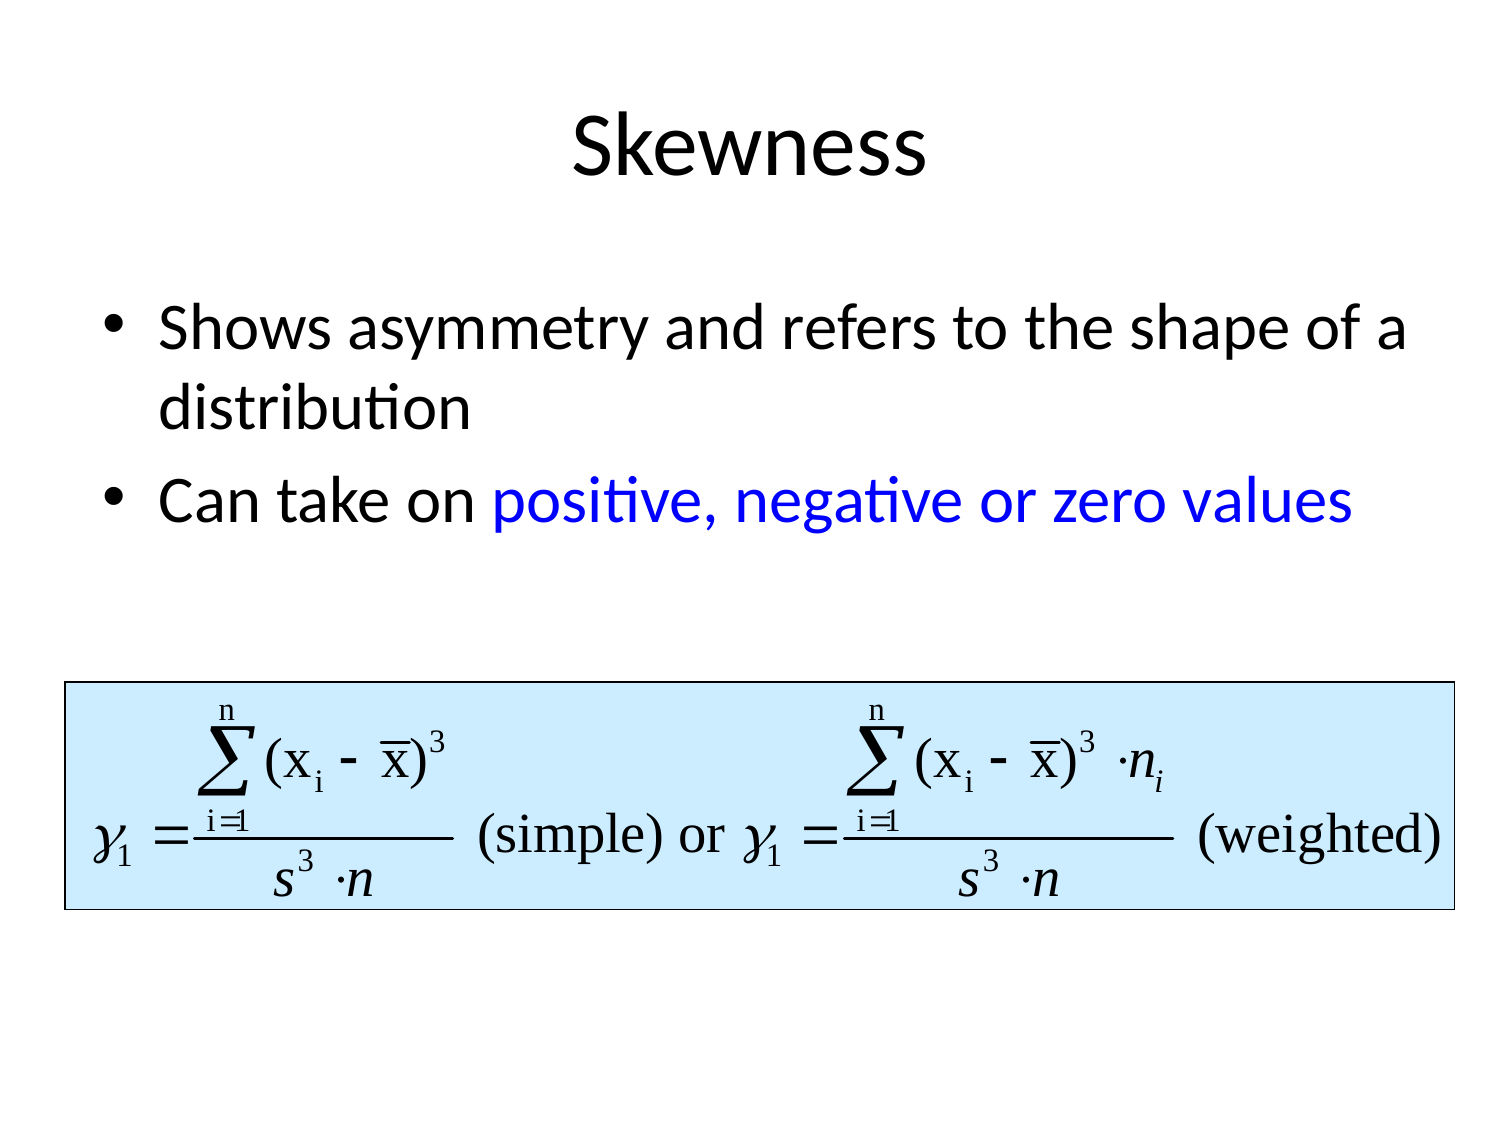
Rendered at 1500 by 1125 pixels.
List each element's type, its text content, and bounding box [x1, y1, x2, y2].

list Shows asymmetry and refers to the shape of a distribution Can take on positive, negative or zero values [87, 275, 1463, 1019]
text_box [65, 682, 1455, 910]
title Skewness [75, 45, 1425, 233]
